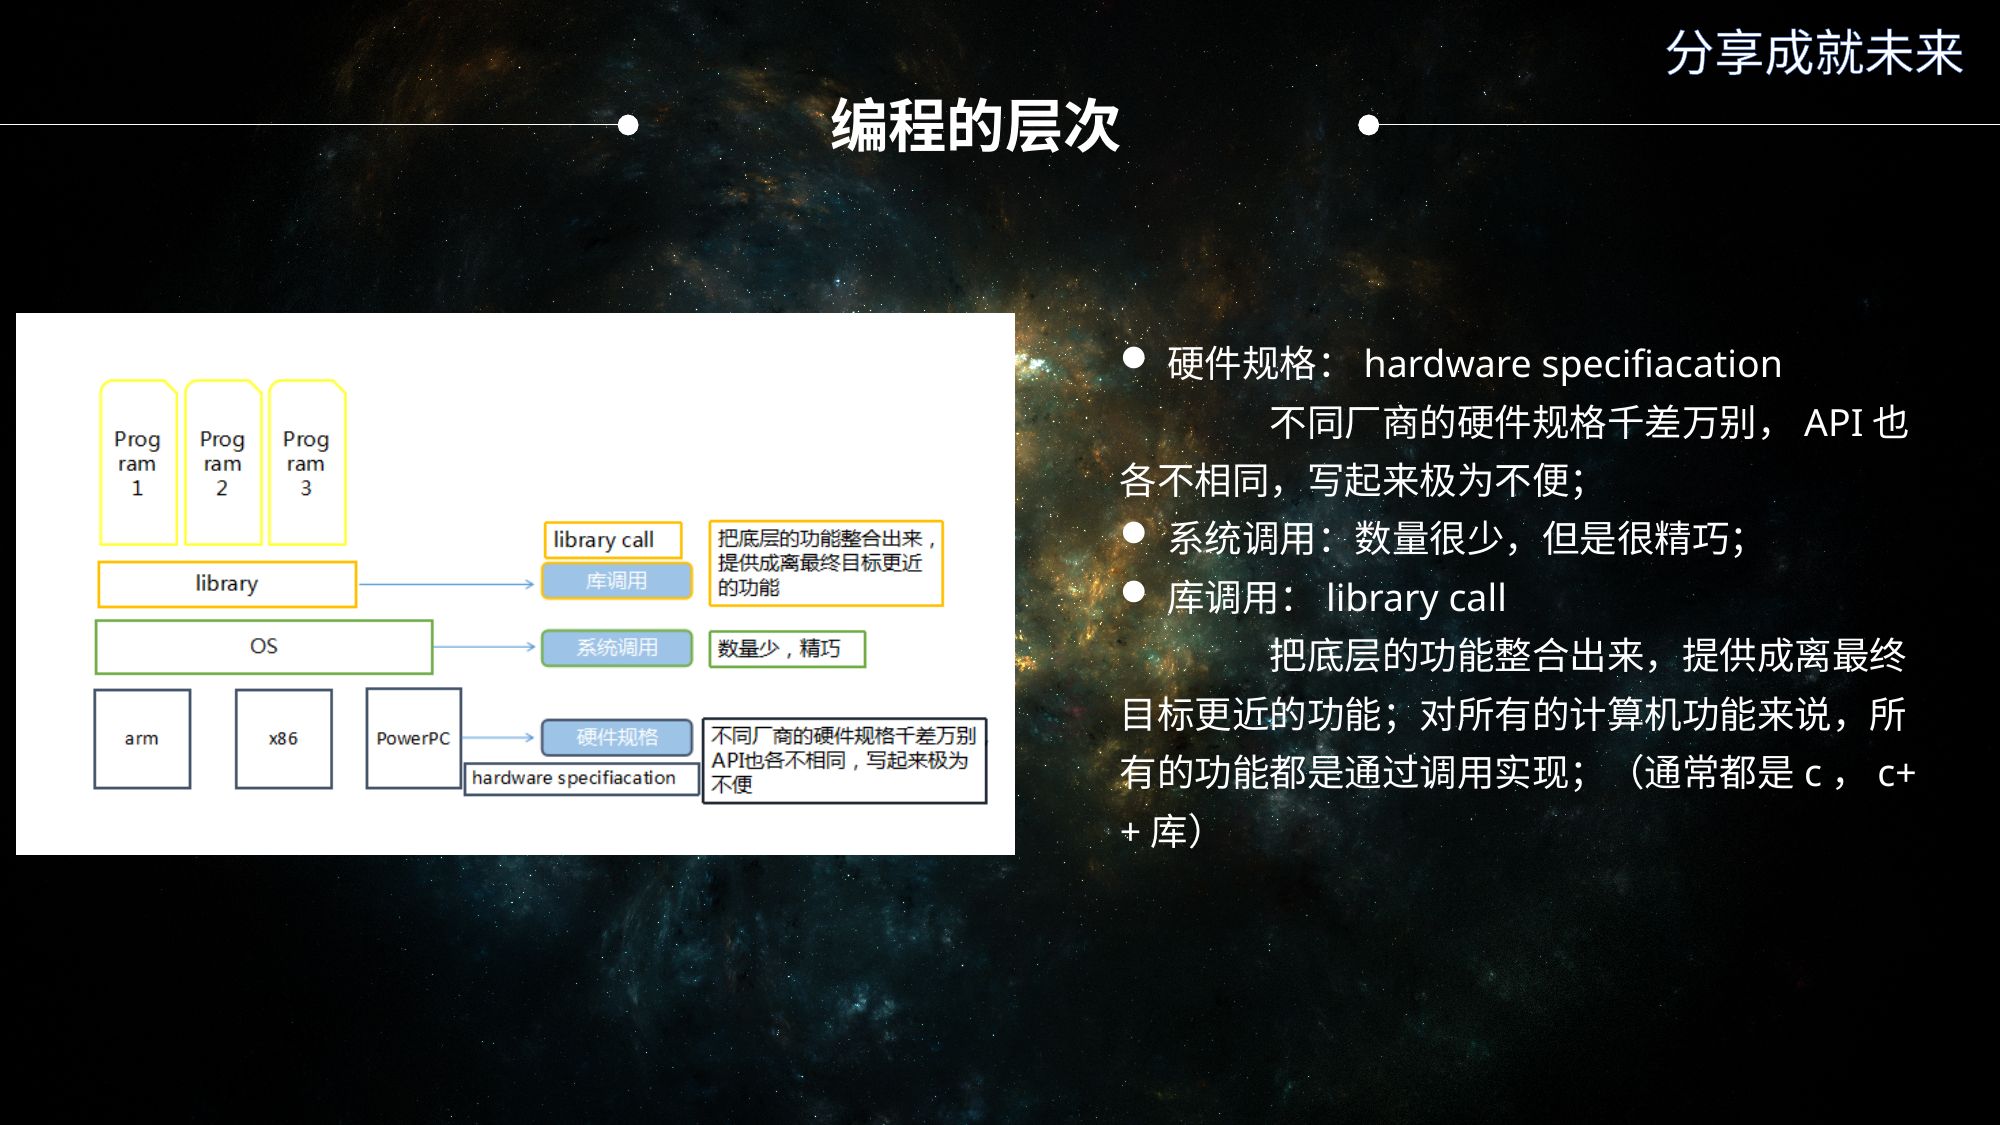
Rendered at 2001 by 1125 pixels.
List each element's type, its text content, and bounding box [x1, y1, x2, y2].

picture [0, 0, 2000, 1125]
text_box 分享成就未来 [1649, 13, 1980, 89]
text_box 编程的层次 [815, 82, 1185, 167]
text_box 硬件规格：hardware specifiacation 不同厂商的硬件规格千差万别，API也各不相同，写起来极为不便； 系统调用：数量很少，但是很精巧； 库调用：library call 把底层的功能整合出来，提供成离最终目标更近的功能；对所有的计算机功能来说，所有的功能都是通过调用实现；（通常都是c，c++库） [1108, 320, 1948, 859]
